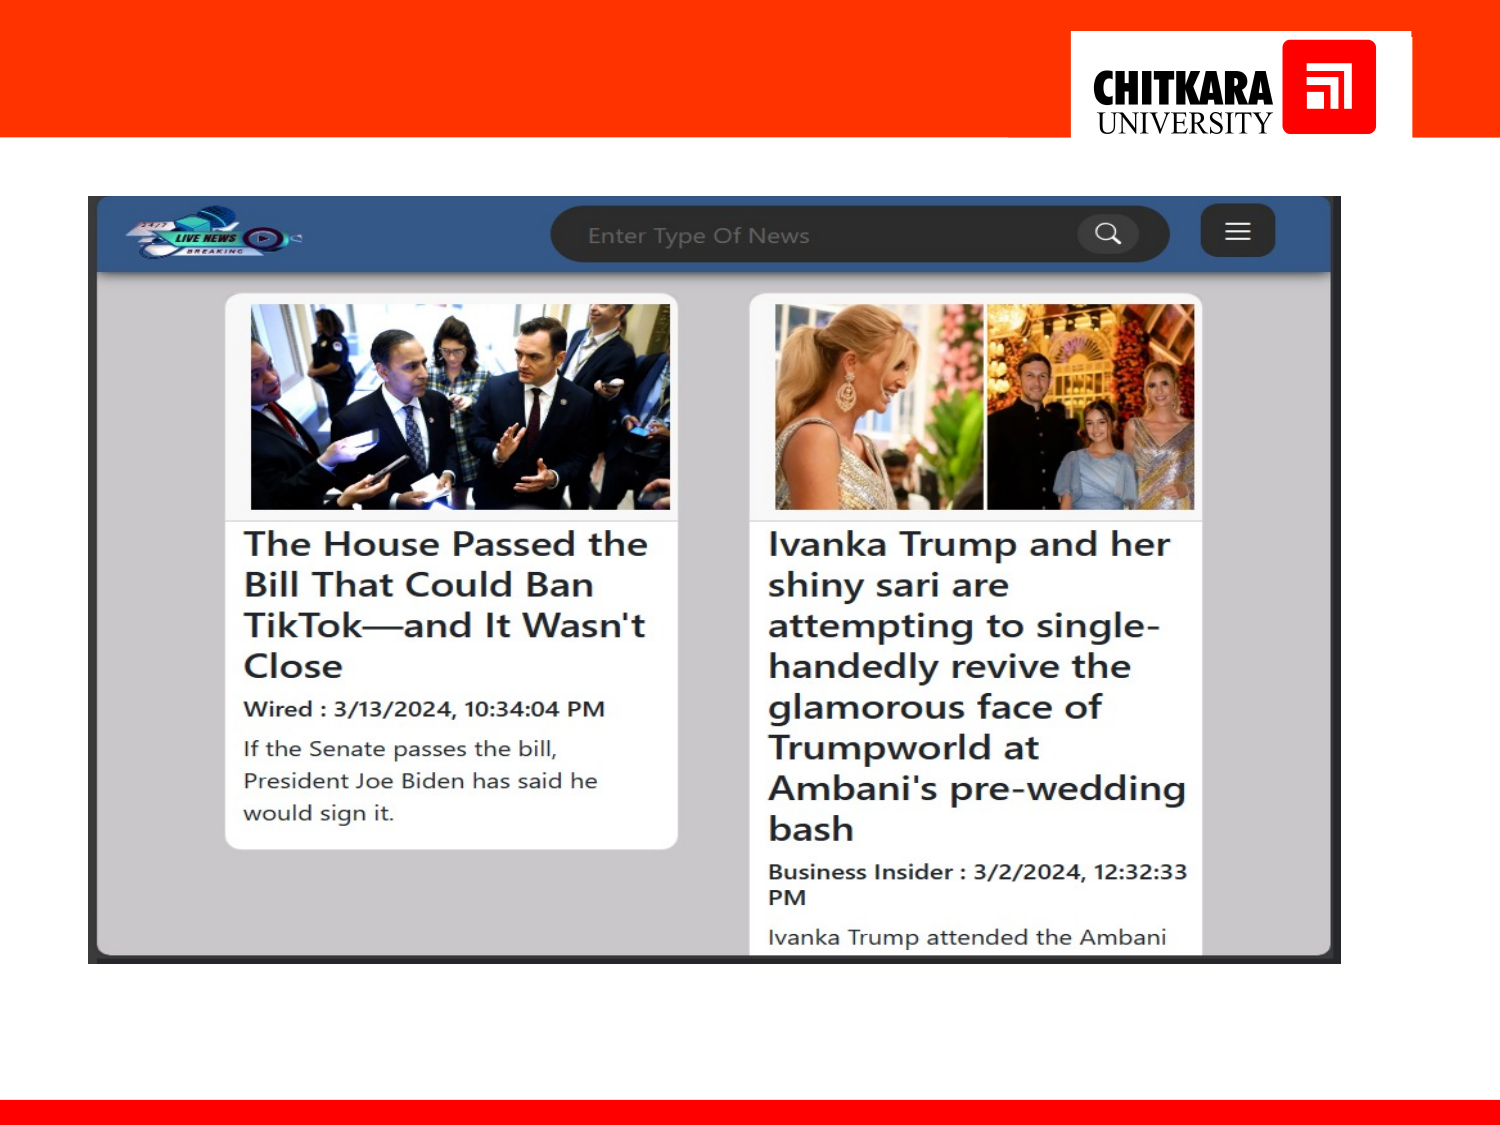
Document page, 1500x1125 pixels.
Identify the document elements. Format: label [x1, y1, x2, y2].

picture [1074, 37, 1391, 138]
picture [88, 196, 1341, 965]
